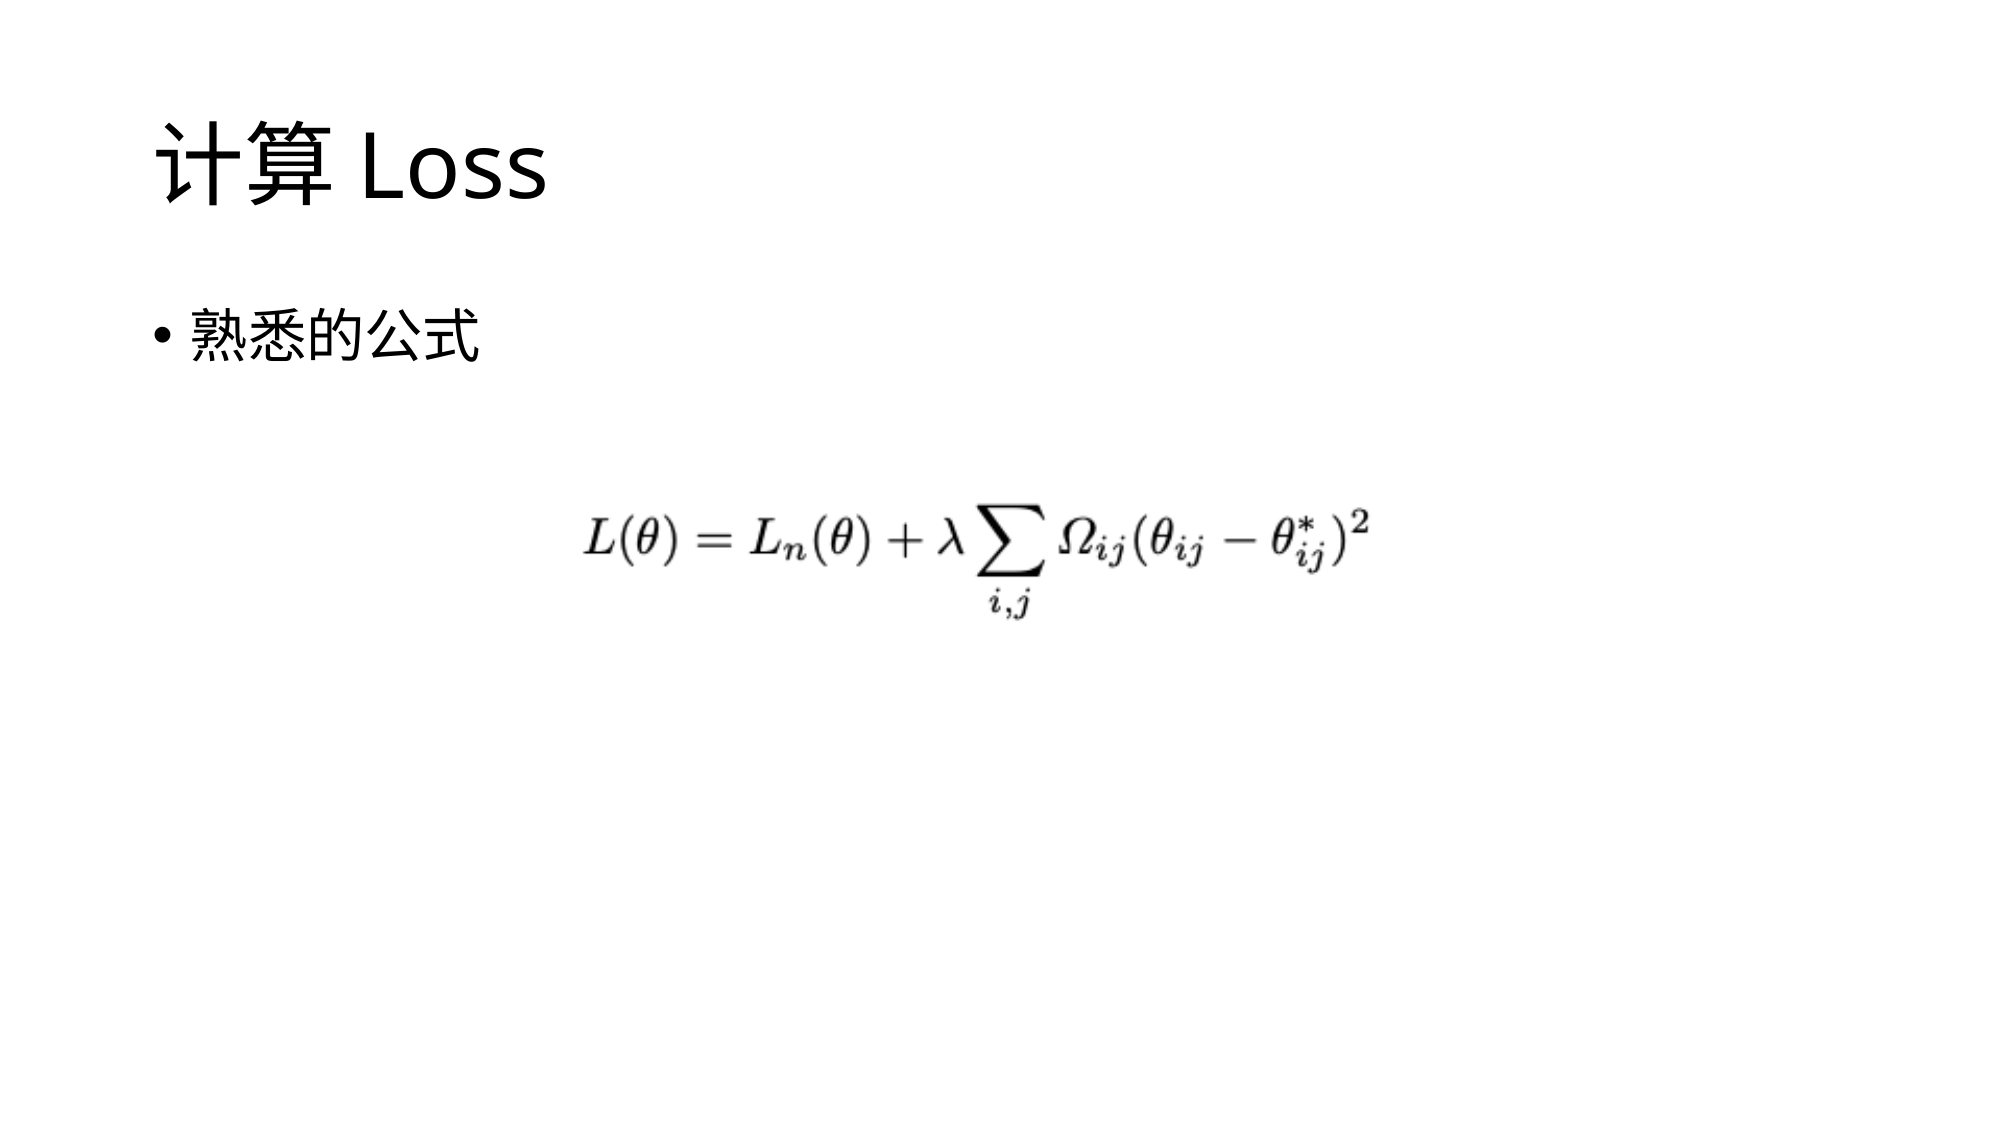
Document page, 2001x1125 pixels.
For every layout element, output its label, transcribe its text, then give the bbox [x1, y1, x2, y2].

picture [494, 460, 1506, 665]
title 计算Loss [137, 59, 1863, 278]
list 熟悉的公式 [137, 299, 1863, 1014]
